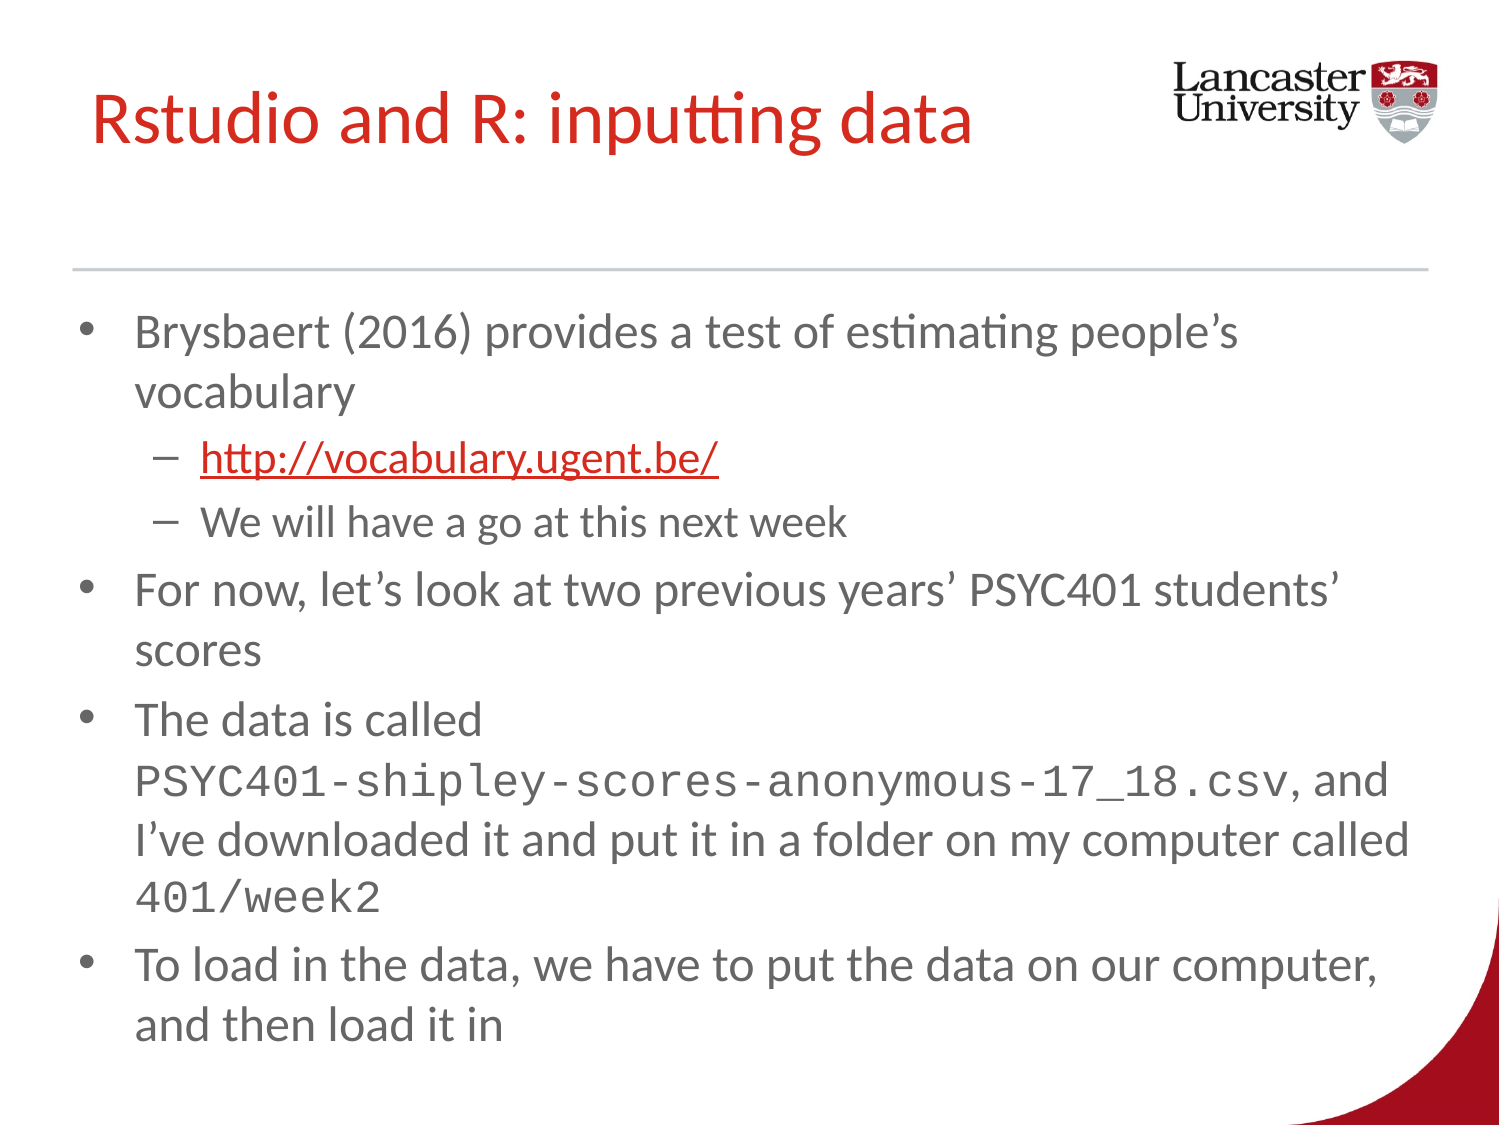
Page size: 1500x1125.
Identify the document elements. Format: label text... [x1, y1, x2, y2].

list Brysbaert (2016) provides a test of estimating people’s vocabulary http://vocabulary.ugent.be/ We will have a go at this next week For now, let’s look at two previous years’ PSYC401 students’ scores The data is called PSYC401-shipley-scores-anonymous-17_18.csv, and I’ve downloaded it and put it in a folder on my computer called 401/week2 To load in the data, we have to put the data on our computer, and then load it in [63, 291, 1463, 1017]
picture [0, 0, 1499, 1125]
title Rstudio and R: inputting data [76, 78, 1176, 268]
